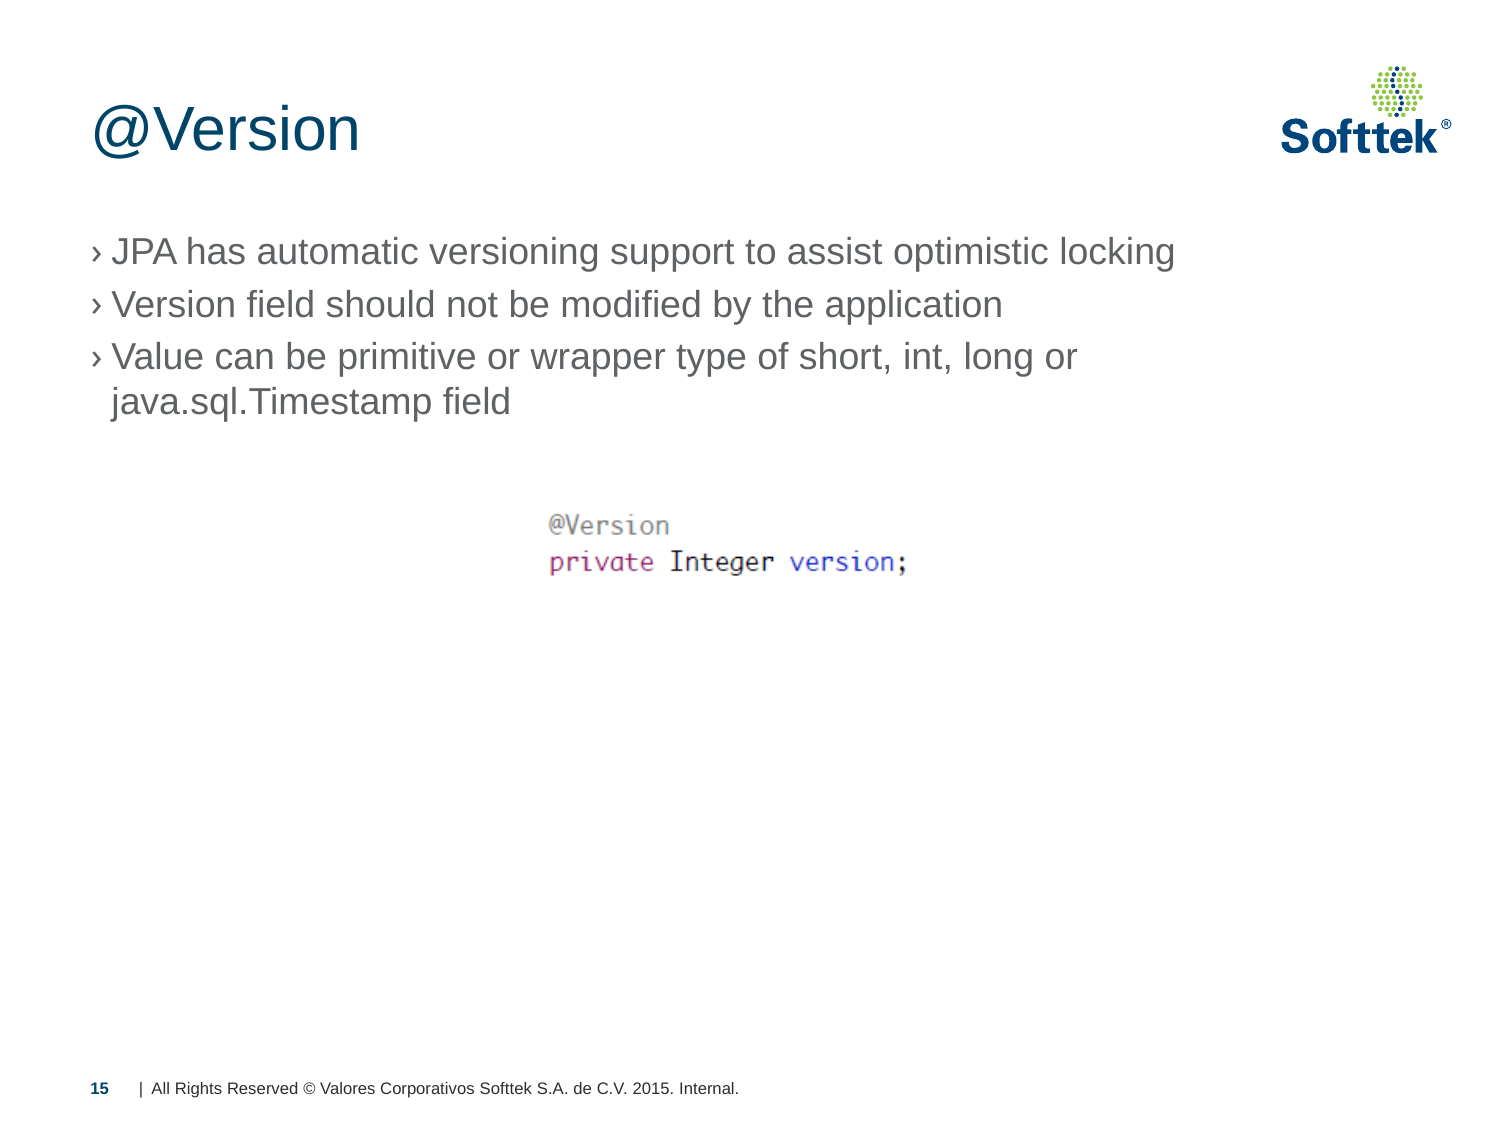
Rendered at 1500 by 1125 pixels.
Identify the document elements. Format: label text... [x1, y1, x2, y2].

slide_number 15 [64, 1069, 124, 1106]
list JPA has automatic versioning support to assist optimistic locking Version field should not be modified by the application Value can be primitive or wrapper type of short, int, long or java.sql.Timestamp field [75, 219, 1423, 1035]
picture [521, 475, 979, 650]
title @Version [74, 31, 1256, 172]
